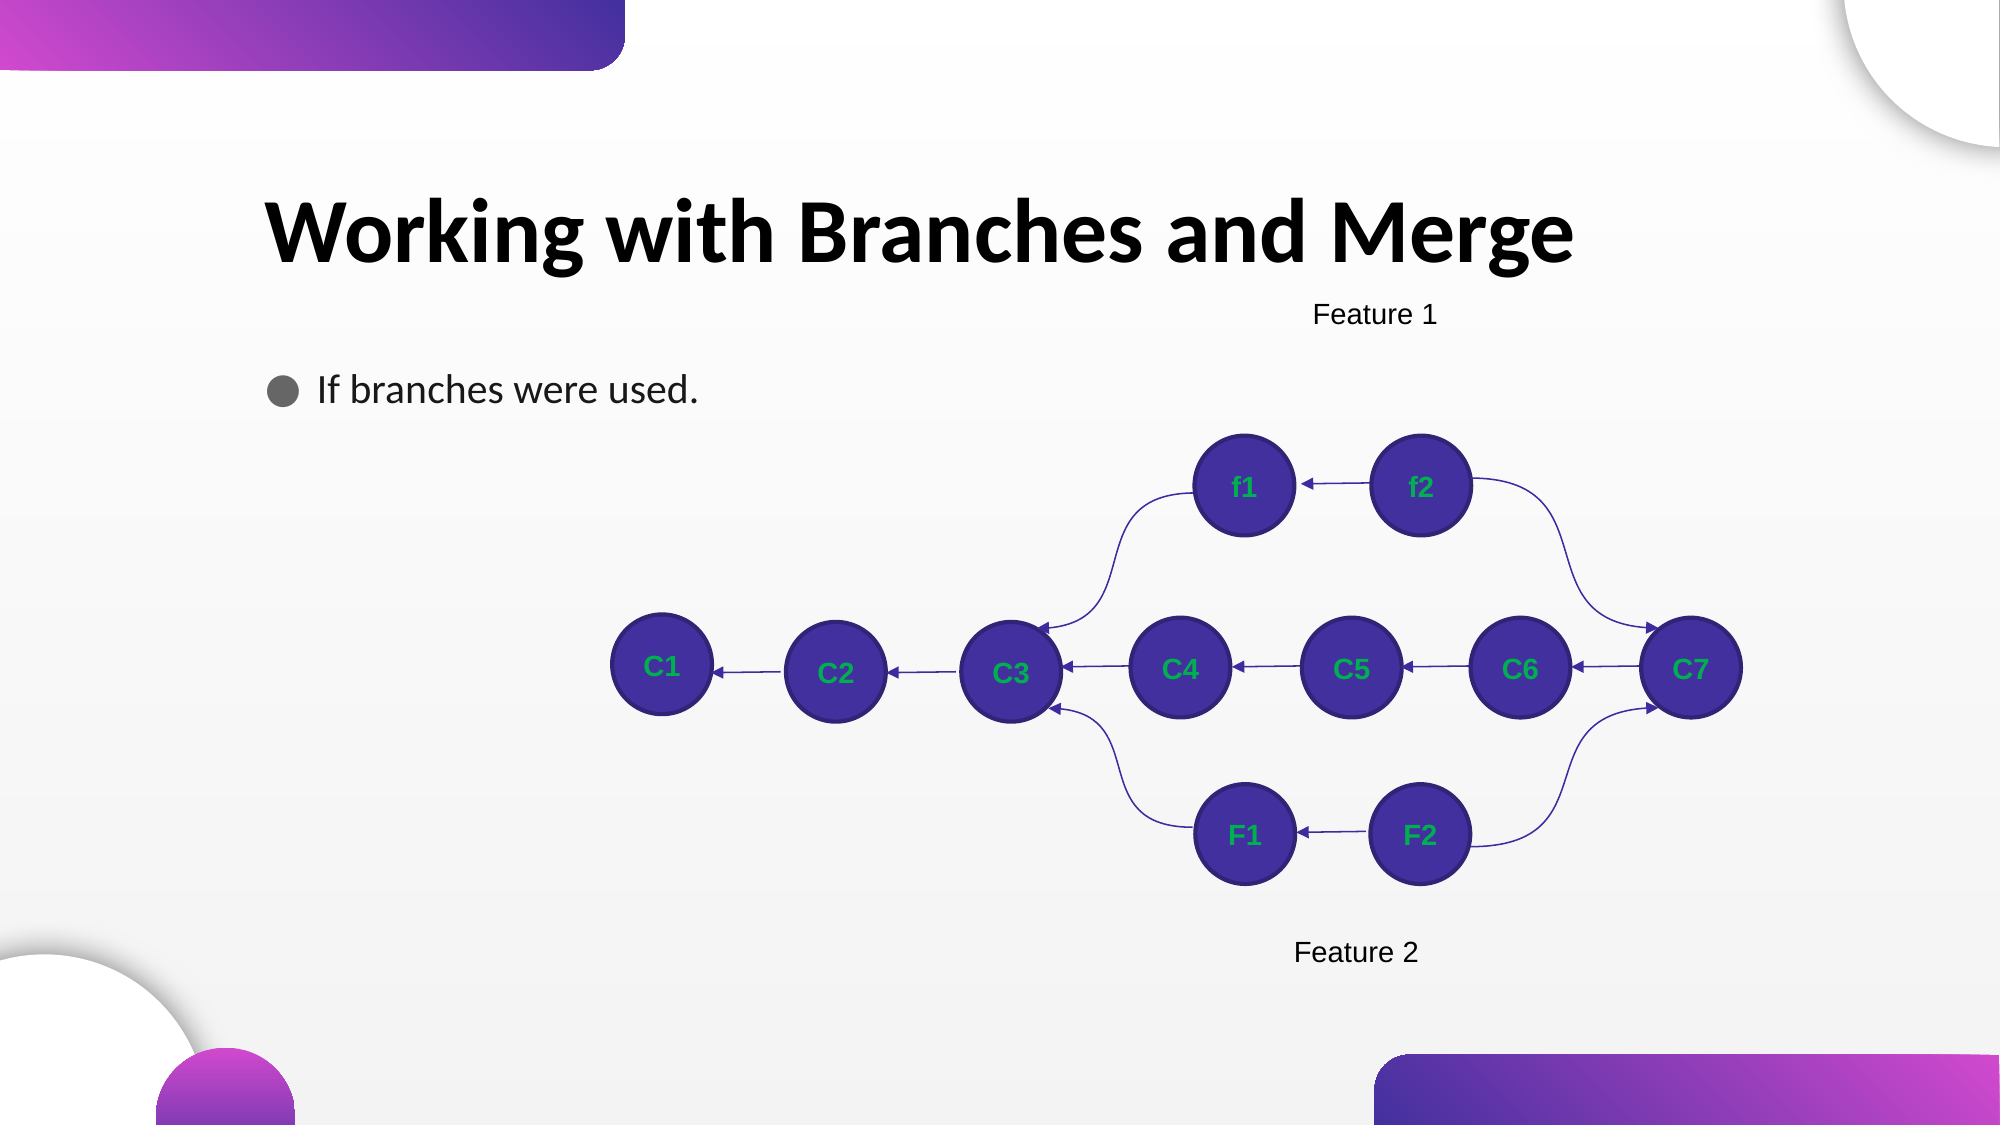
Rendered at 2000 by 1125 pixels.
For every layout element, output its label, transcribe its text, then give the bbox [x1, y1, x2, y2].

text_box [1470, 707, 1659, 847]
text_box Feature 1 [1297, 288, 1488, 339]
title Working with Branches and Merge [249, 138, 1863, 314]
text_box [1231, 617, 1399, 718]
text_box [1400, 617, 1565, 718]
list If branches were used. [249, 338, 1825, 996]
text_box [1570, 617, 1742, 718]
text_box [1048, 708, 1471, 885]
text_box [611, 614, 1055, 722]
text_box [1036, 435, 1472, 629]
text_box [1060, 617, 1230, 718]
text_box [1470, 477, 1659, 629]
text_box Feature 2 [1278, 925, 1469, 976]
